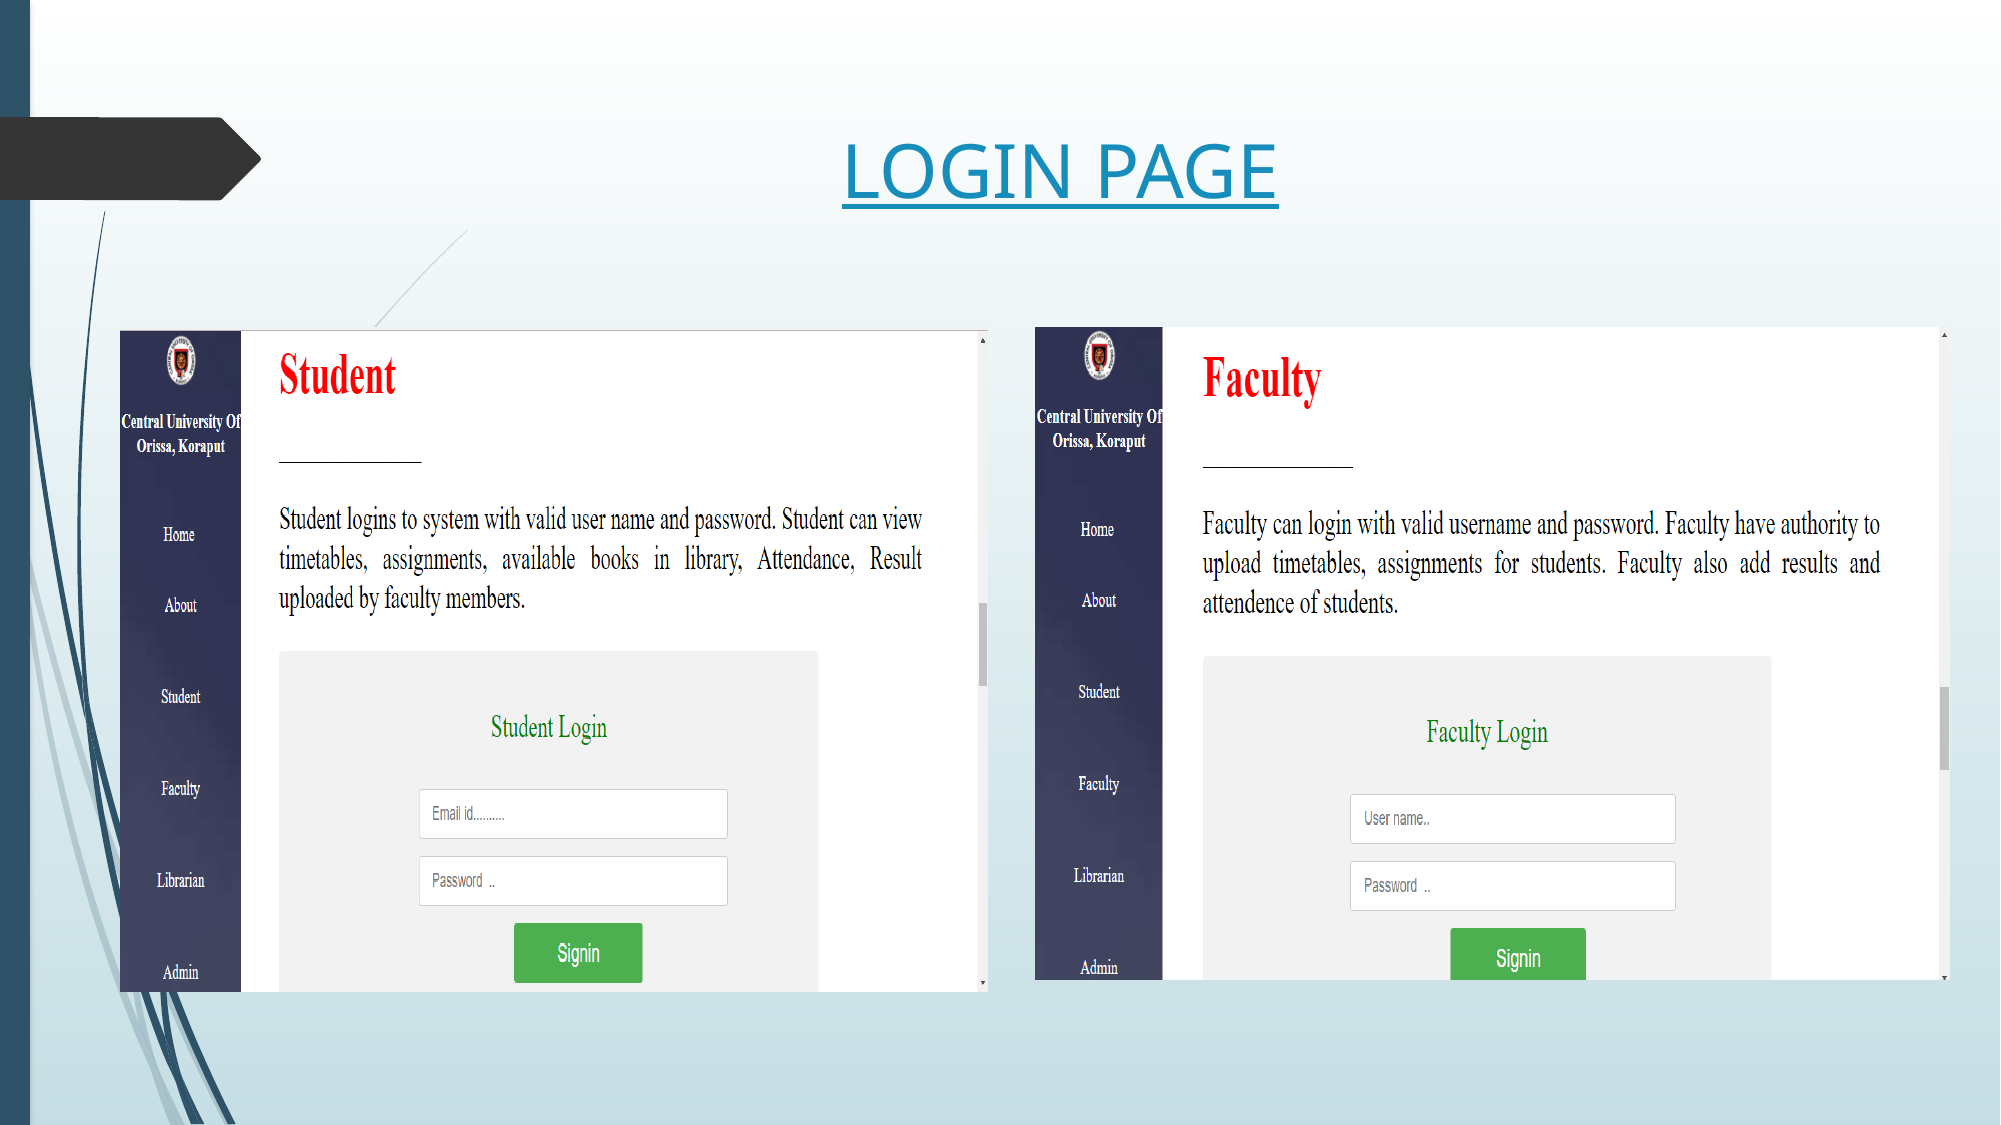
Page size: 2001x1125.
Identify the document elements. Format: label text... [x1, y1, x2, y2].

picture [120, 326, 988, 992]
title LOGIN PAGE [273, 115, 1848, 229]
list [1035, 326, 1951, 980]
